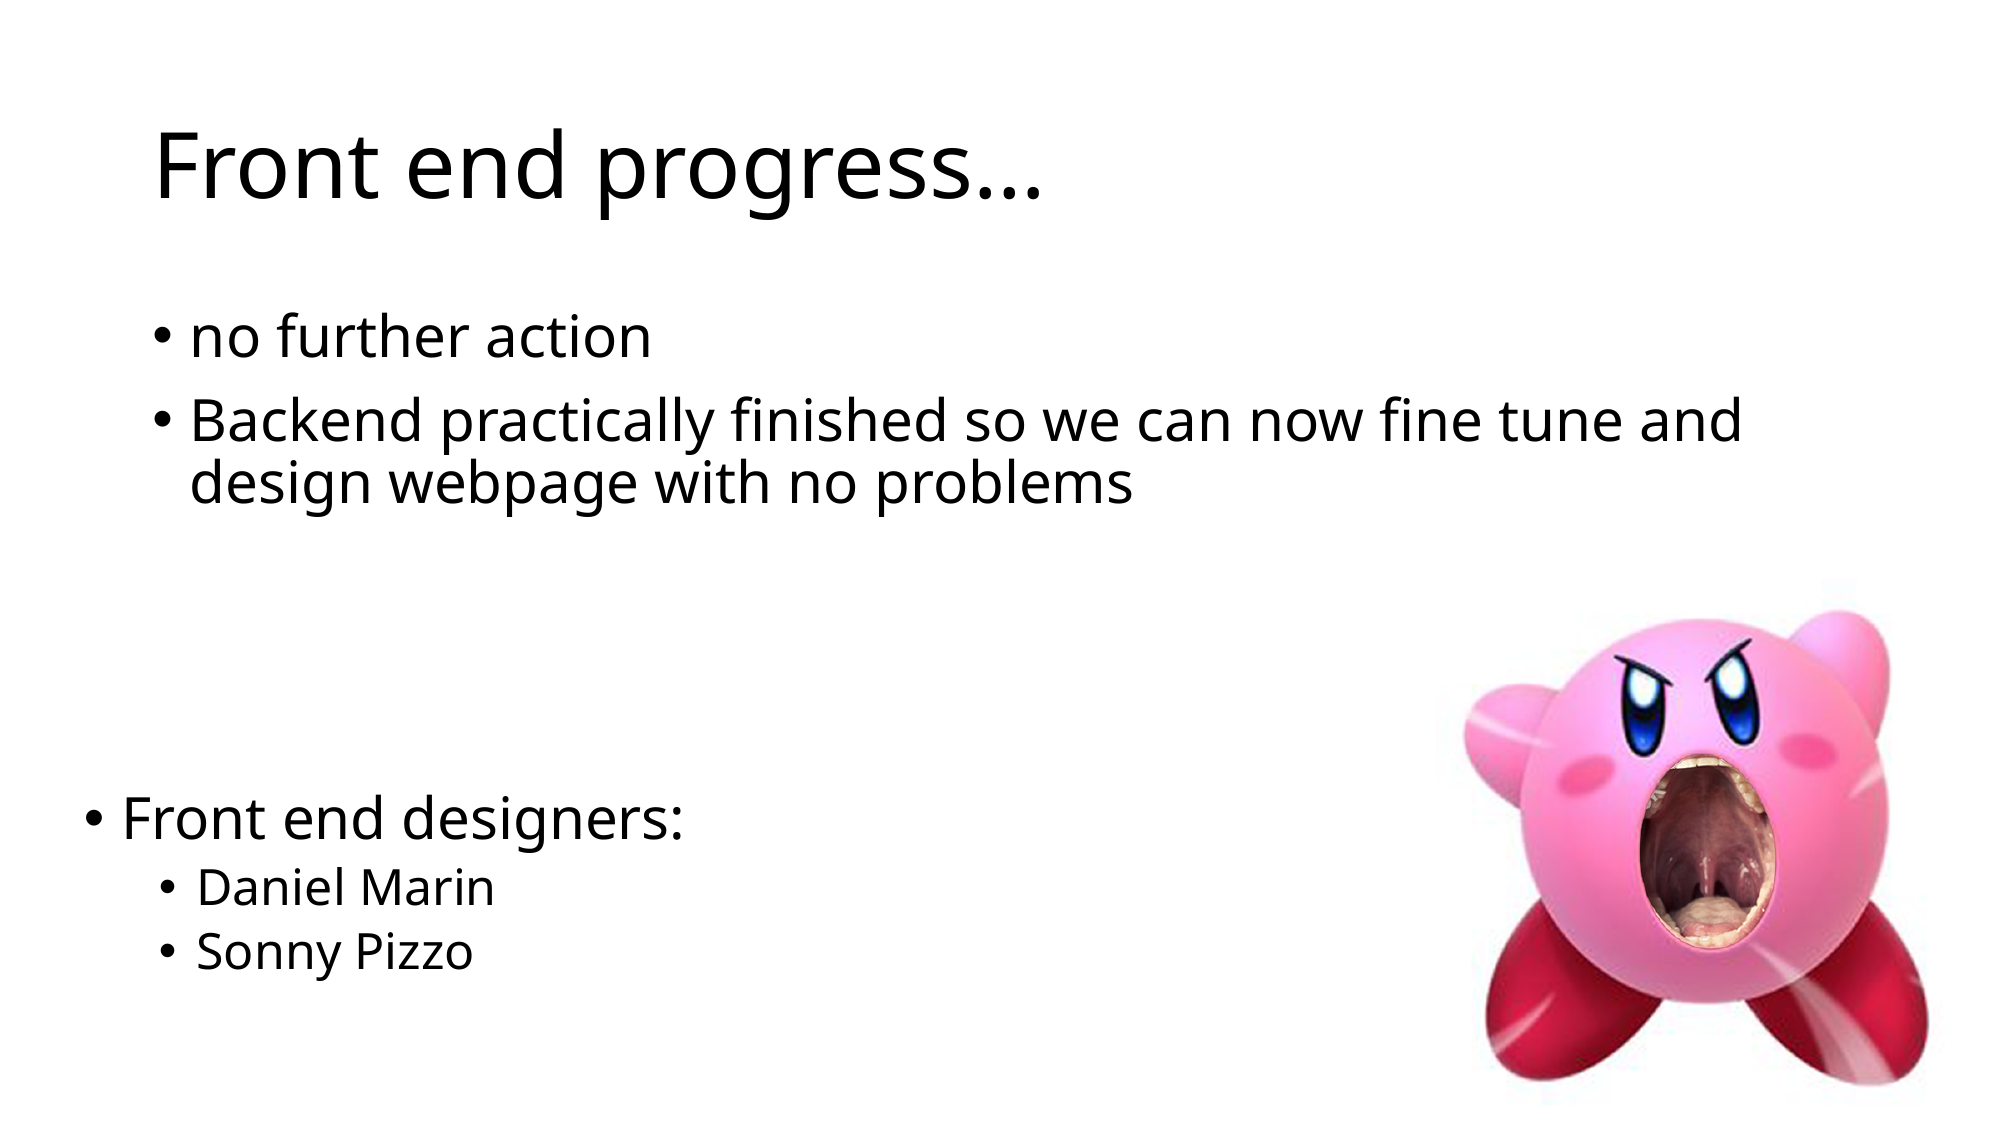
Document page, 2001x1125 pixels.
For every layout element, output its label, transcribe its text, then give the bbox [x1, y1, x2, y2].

list no further action Backend practically finished so we can now fine tune and design webpage with no problems [137, 299, 1863, 1014]
text_box Front end designers: Daniel Marin Sonny Pizzo [69, 781, 714, 1066]
title Front end progress… [137, 59, 1863, 278]
picture [1436, 579, 1969, 1112]
